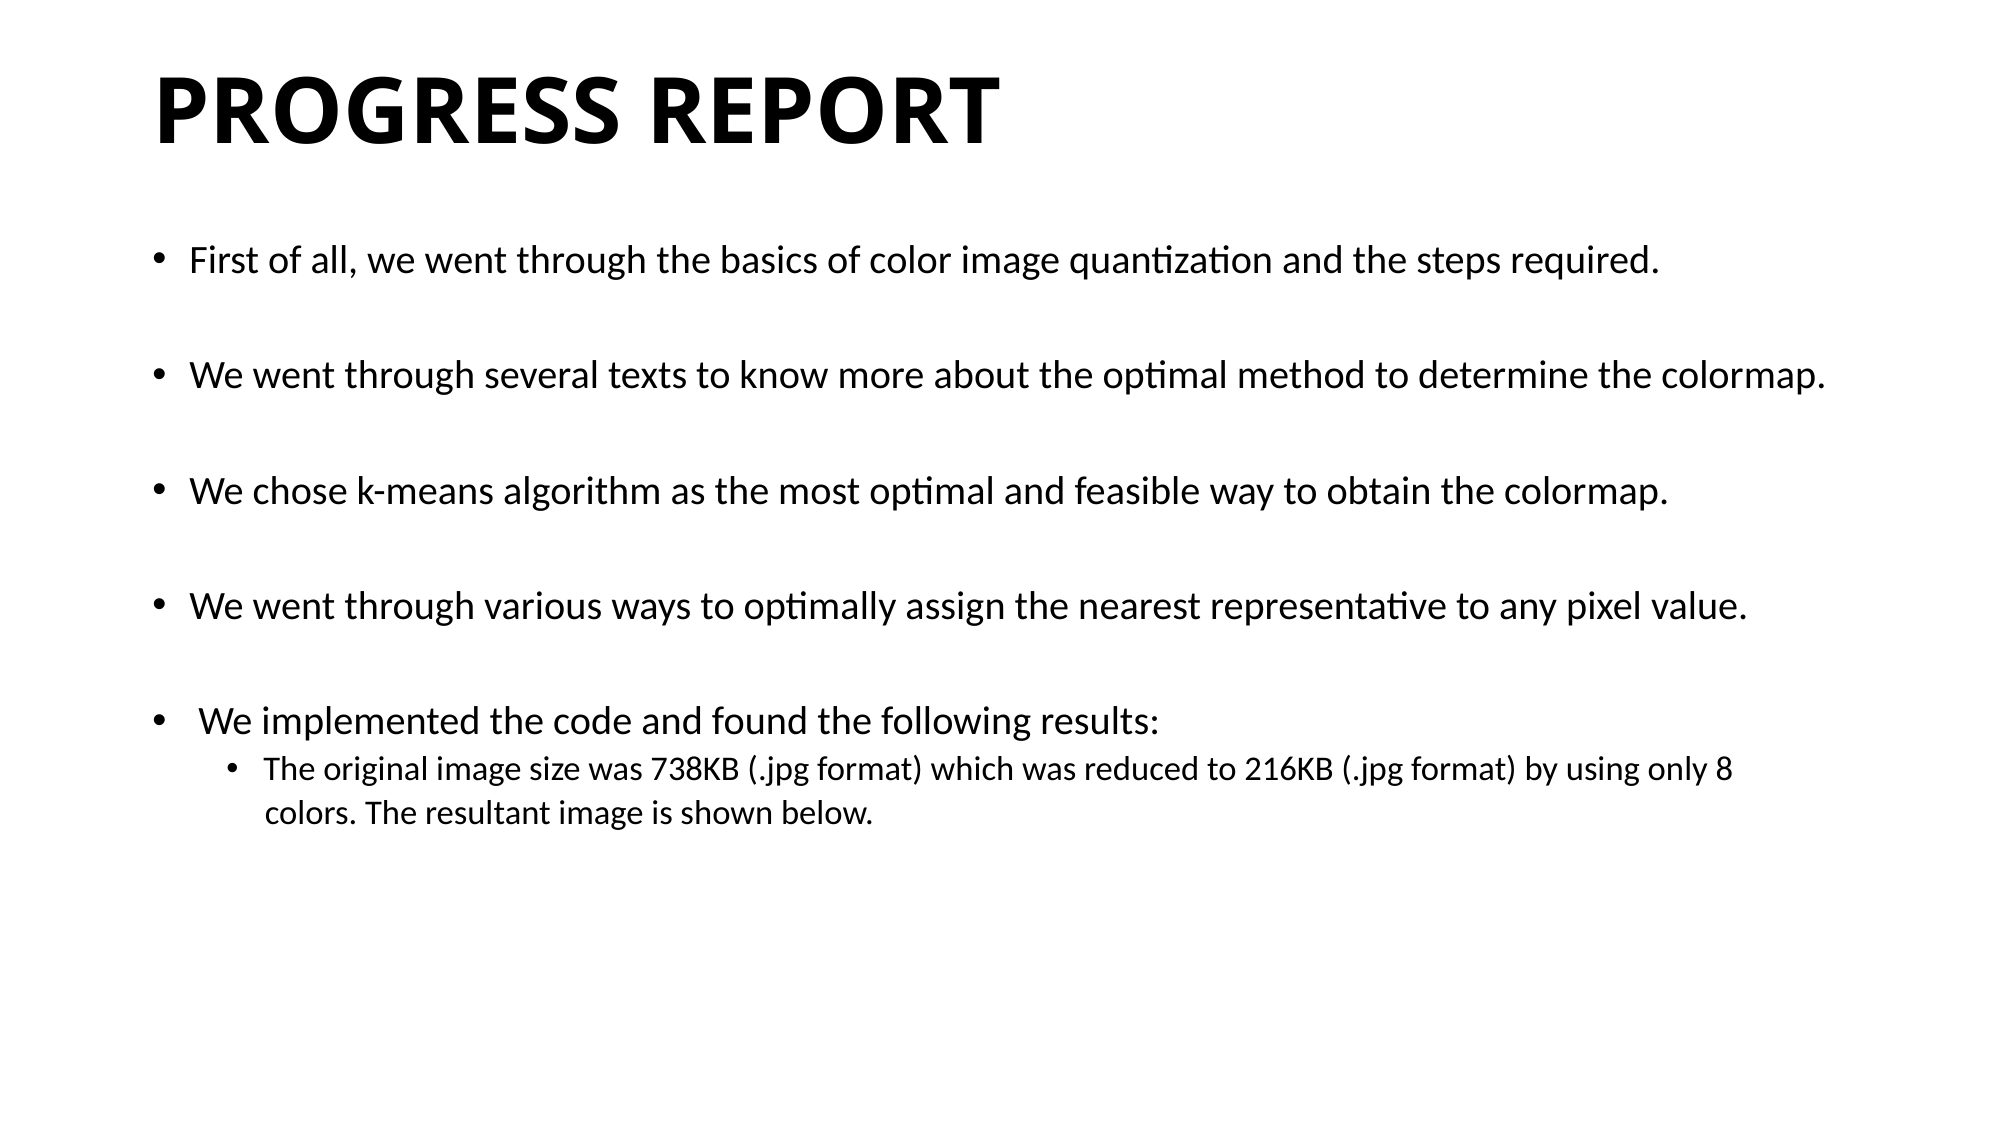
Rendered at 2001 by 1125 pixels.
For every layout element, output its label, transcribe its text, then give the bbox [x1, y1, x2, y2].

list First of all, we went through the basics of color image quantization and the steps required. We went through several texts to know more about the optimal method to determine the colormap. We chose k-means algorithm as the most optimal and feasible way to obtain the colormap. We went through various ways to optimally assign the nearest representative to any pixel value. We implemented the code and found the following results: The original image size was 738KB (.jpg format) which was reduced to 216KB (.jpg format) by using only 8 colors. The resultant image is shown below. [137, 168, 1863, 888]
title PROGRESS REPORT [137, 59, 1863, 168]
